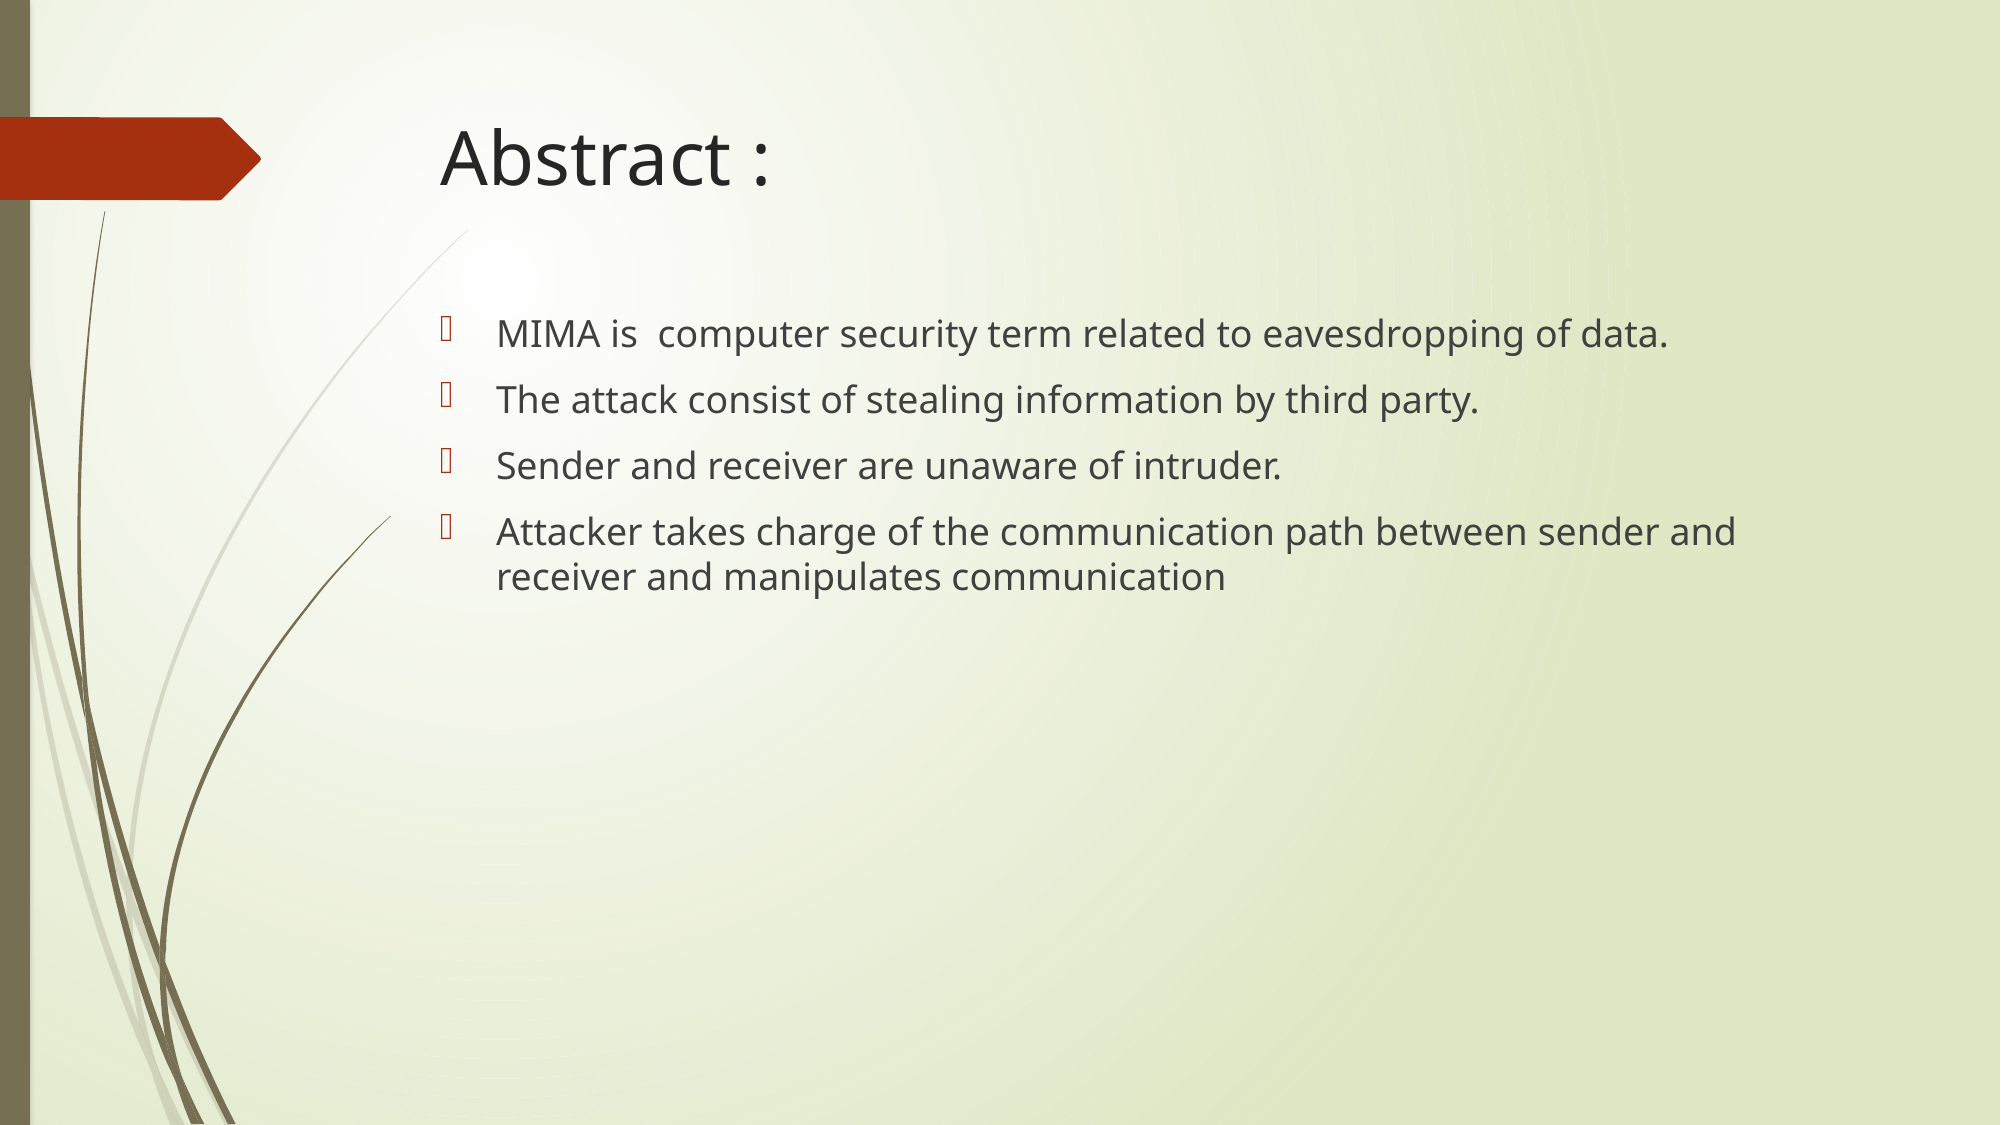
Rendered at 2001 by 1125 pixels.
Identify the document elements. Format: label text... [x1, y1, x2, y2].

title Abstract : [425, 102, 1888, 302]
list MIMA is computer security term related to eavesdropping of data. The attack consist of stealing information by third party. Sender and receiver are unaware of intruder. Attacker takes charge of the communication path between sender and receiver and manipulates communication [424, 302, 1888, 1013]
